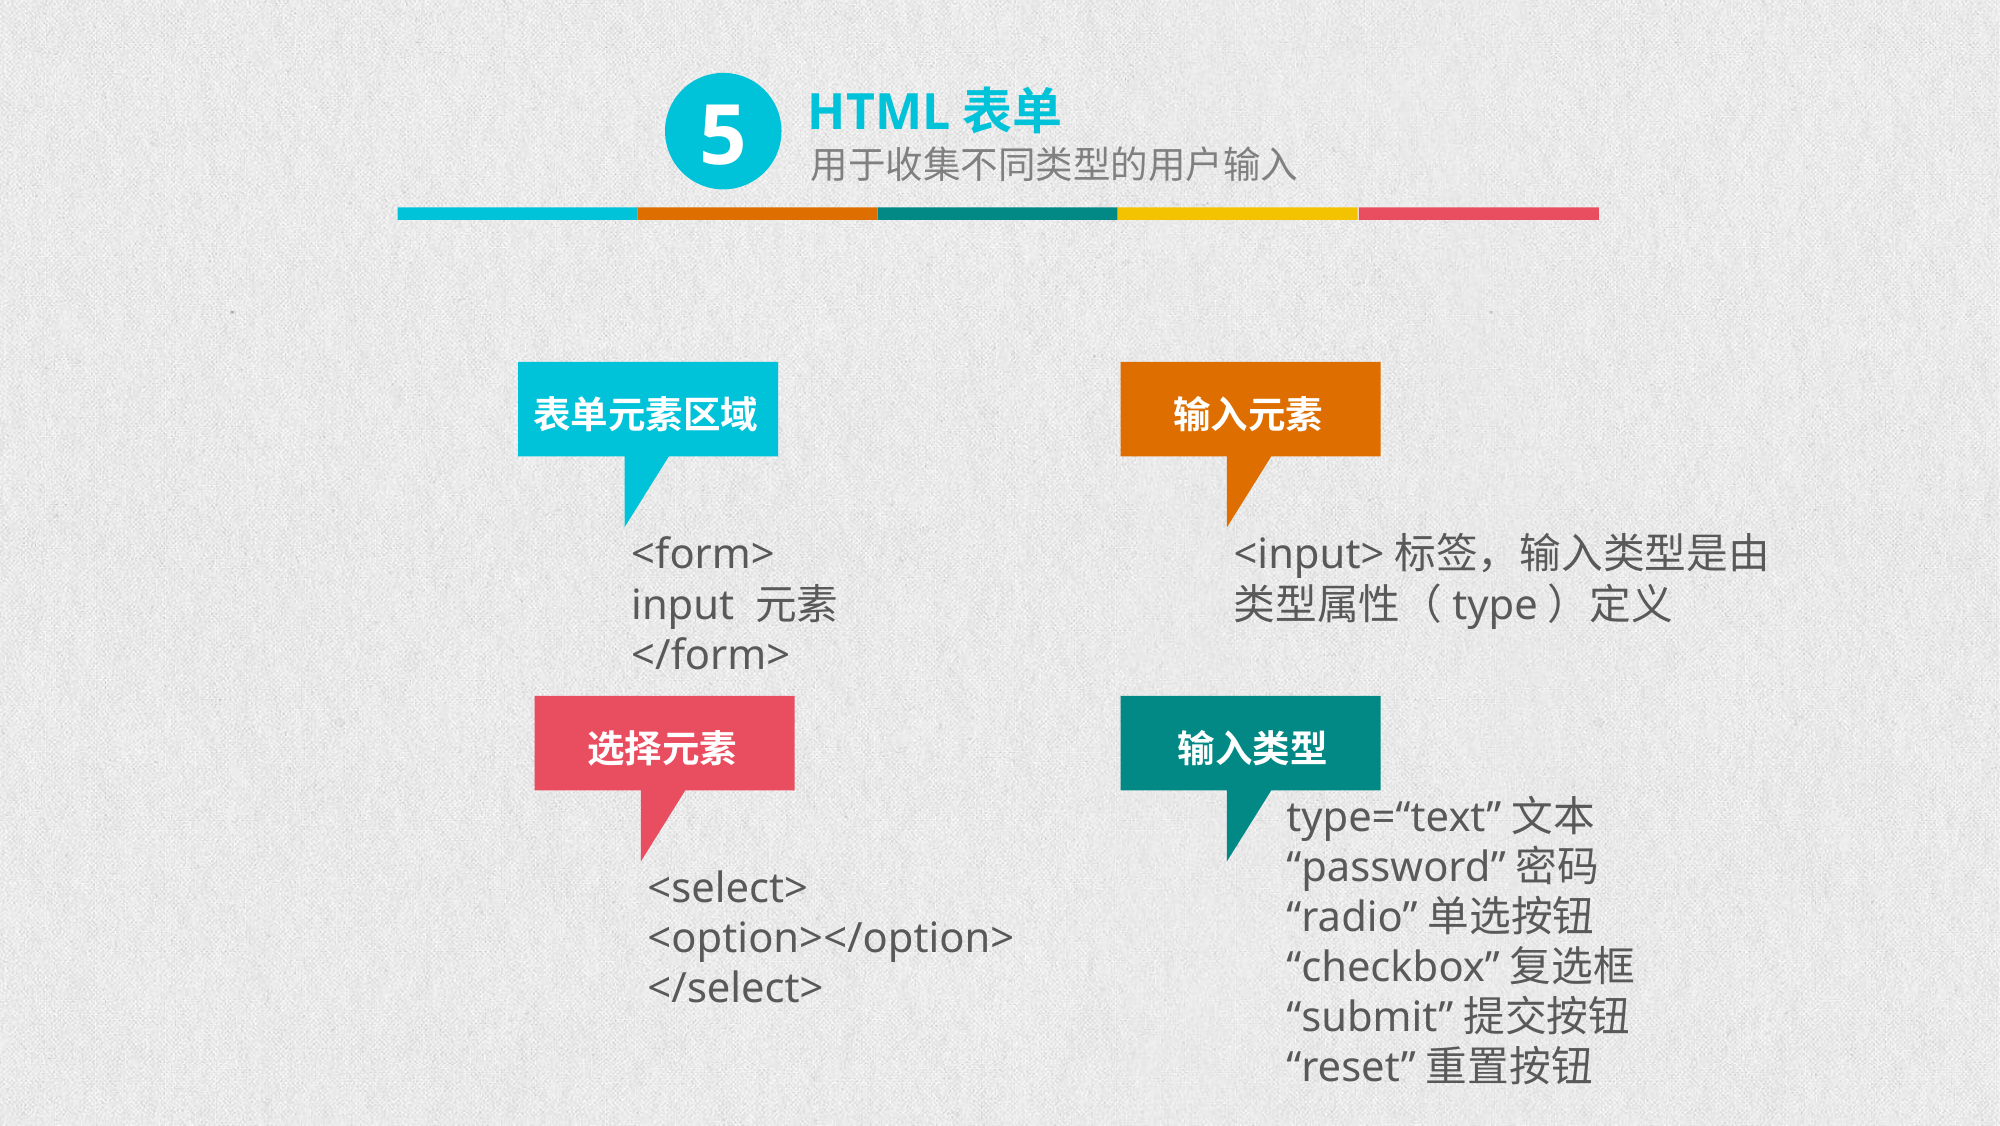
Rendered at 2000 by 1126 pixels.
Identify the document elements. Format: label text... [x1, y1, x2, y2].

text_box 输入类型 [1120, 725, 1385, 767]
text_box [1118, 359, 1383, 527]
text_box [397, 207, 1600, 221]
text_box <form> input 元素 </form> [616, 527, 1121, 696]
text_box 输入元素 [1116, 391, 1381, 433]
text_box [1118, 693, 1383, 864]
picture [0, 0, 2000, 1126]
text_box type=“text”文本 “password”密码 “radio”单选按钮 “checkbox”复选框 “submit”提交按钮 “reset”重置按钮 [1271, 789, 1806, 1124]
text_box 选择元素 [530, 725, 795, 767]
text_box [664, 72, 1358, 195]
text_box [516, 359, 781, 527]
text_box <select> <option></option> </select> [632, 861, 1121, 1052]
text_box 表单元素区域 [513, 391, 778, 433]
text_box [532, 693, 797, 861]
text_box <input>标签，输入类型是由类型属性（type）定义 [1218, 527, 1806, 696]
